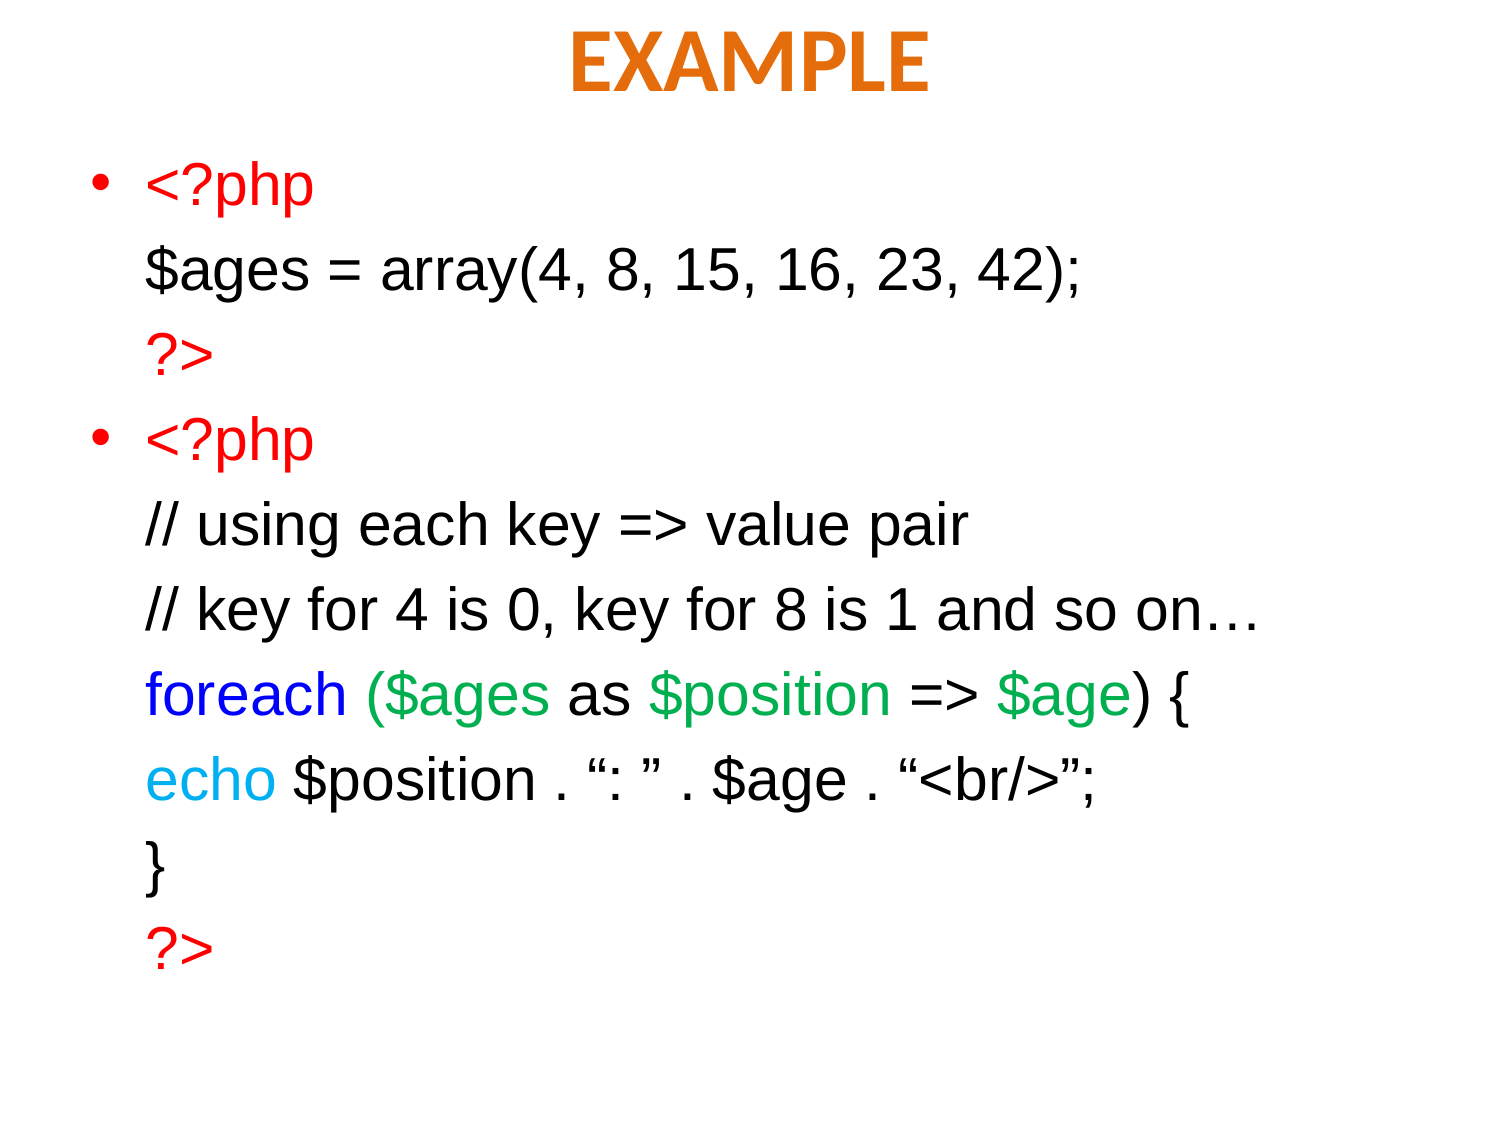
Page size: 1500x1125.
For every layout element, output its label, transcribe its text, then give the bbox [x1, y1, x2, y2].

title EXAMPLE [75, 0, 1425, 120]
list <?php $ages = array(4, 8, 15, 16, 23, 42); ?> <?php // using each key => value pair // key for 4 is 0, key for 8 is 1 and so on… foreach ($ages as $position => $age) { echo $position . “: ” . $age . “<br/>”; } ?> [75, 137, 1425, 1005]
